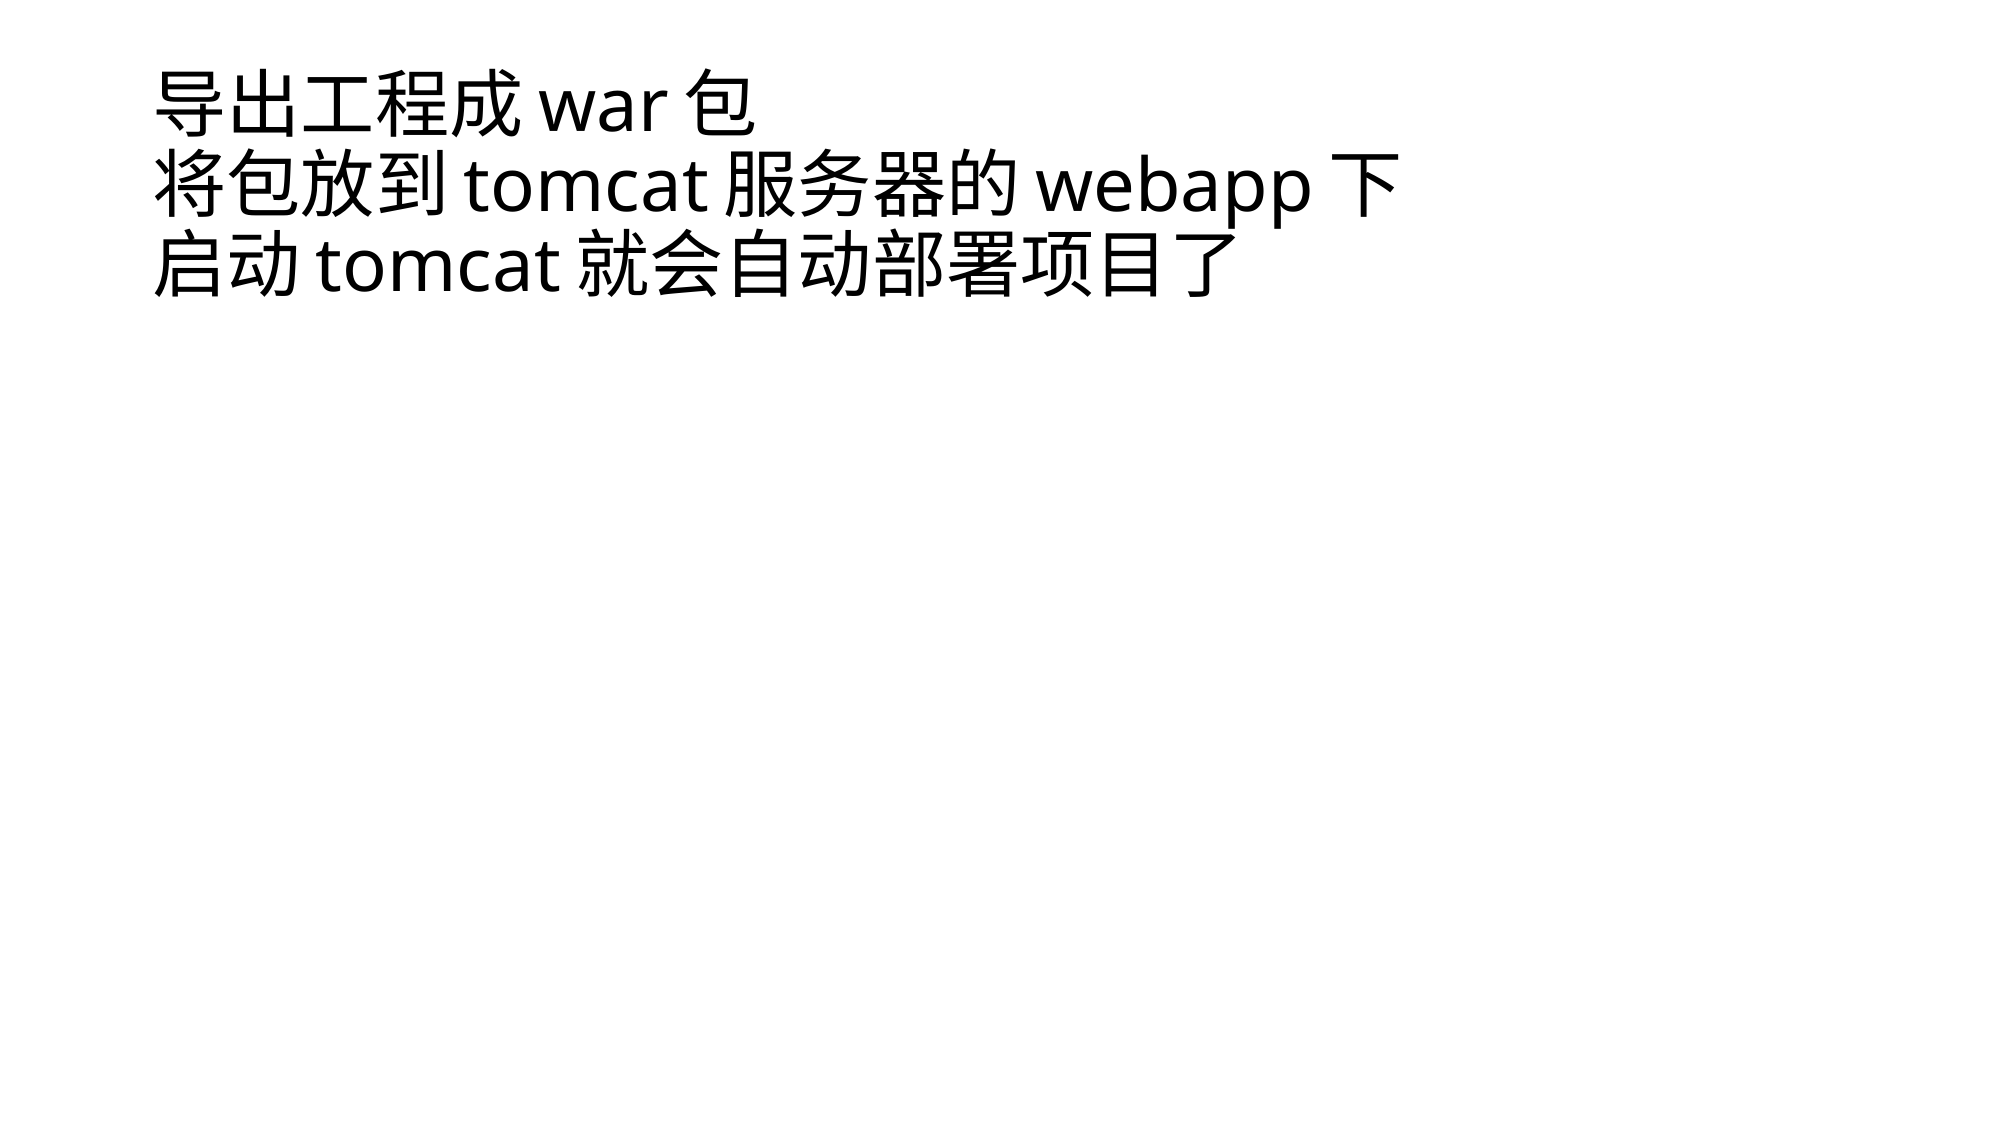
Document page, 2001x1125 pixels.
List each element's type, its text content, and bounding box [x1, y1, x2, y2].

title 导出工程成war包 将包放到tomcat服务器的webapp下 启动tomcat就会自动部署项目了 [137, 59, 1863, 316]
